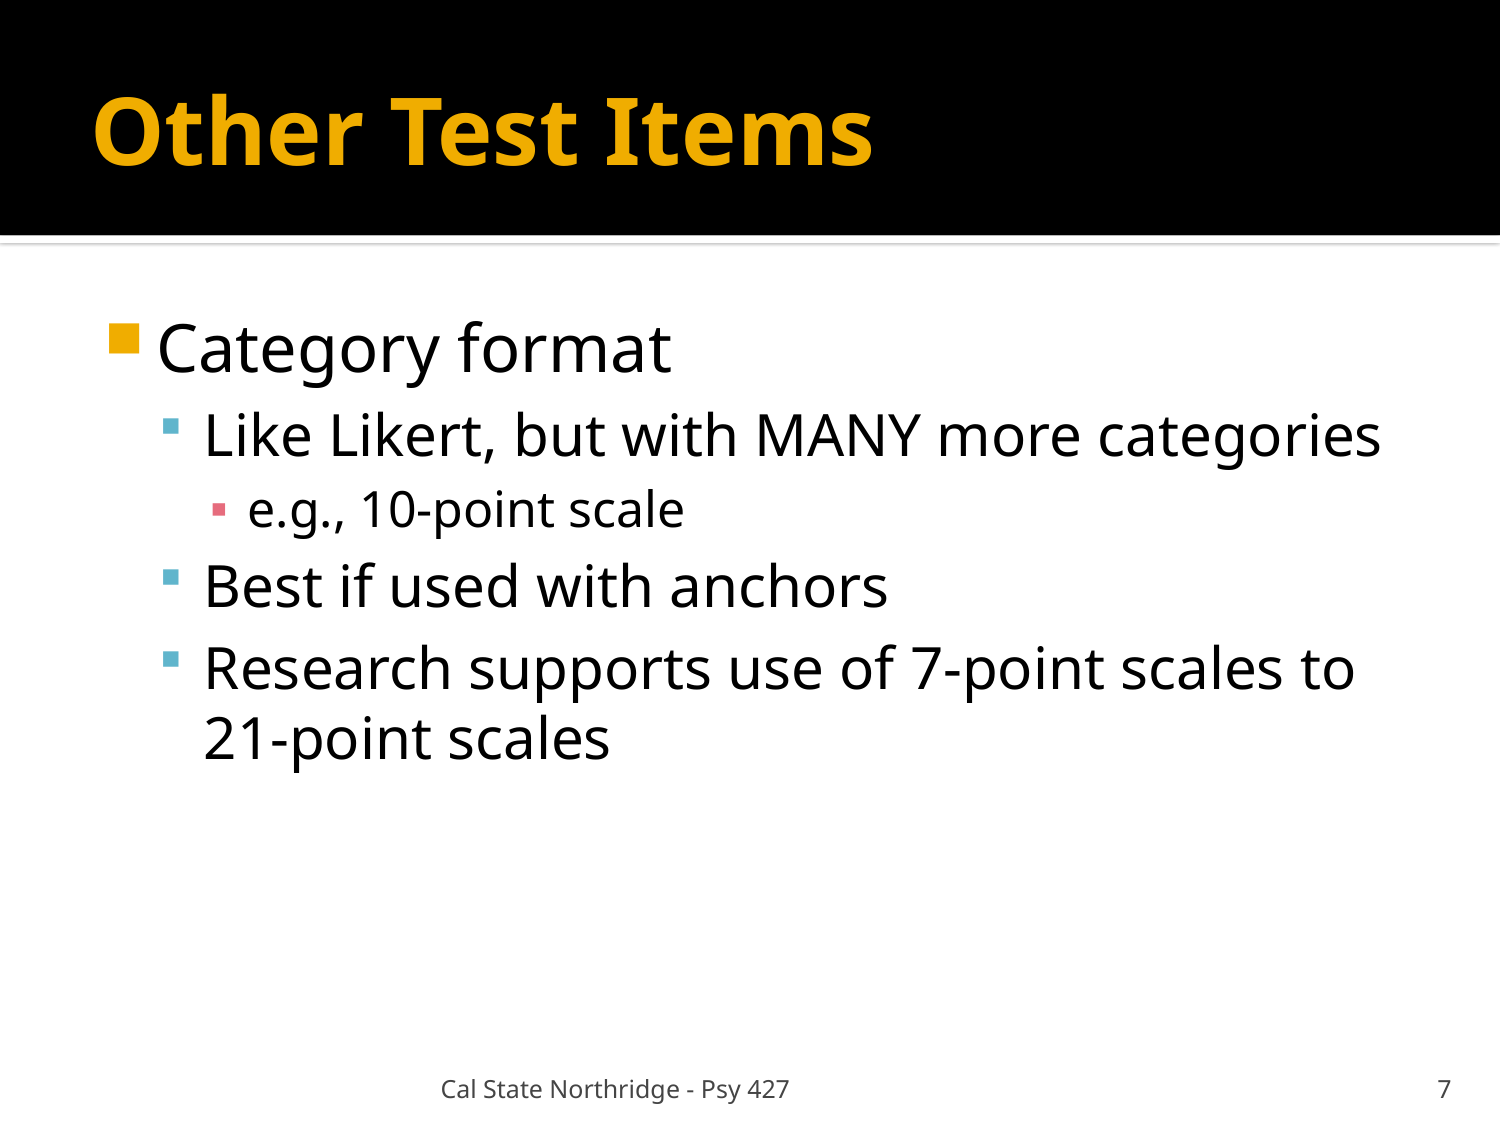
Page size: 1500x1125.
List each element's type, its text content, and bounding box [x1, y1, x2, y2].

list Category format Like Likert, but with MANY more categories e.g., 10-point scale Best if used with anchors Research supports use of 7-point scales to 21-point scales [75, 291, 1425, 1050]
slide_number 7 [1345, 1062, 1467, 1108]
title Other Test Items [75, 25, 1425, 231]
footer Cal State Northridge - Psy 427 [433, 1062, 1337, 1108]
